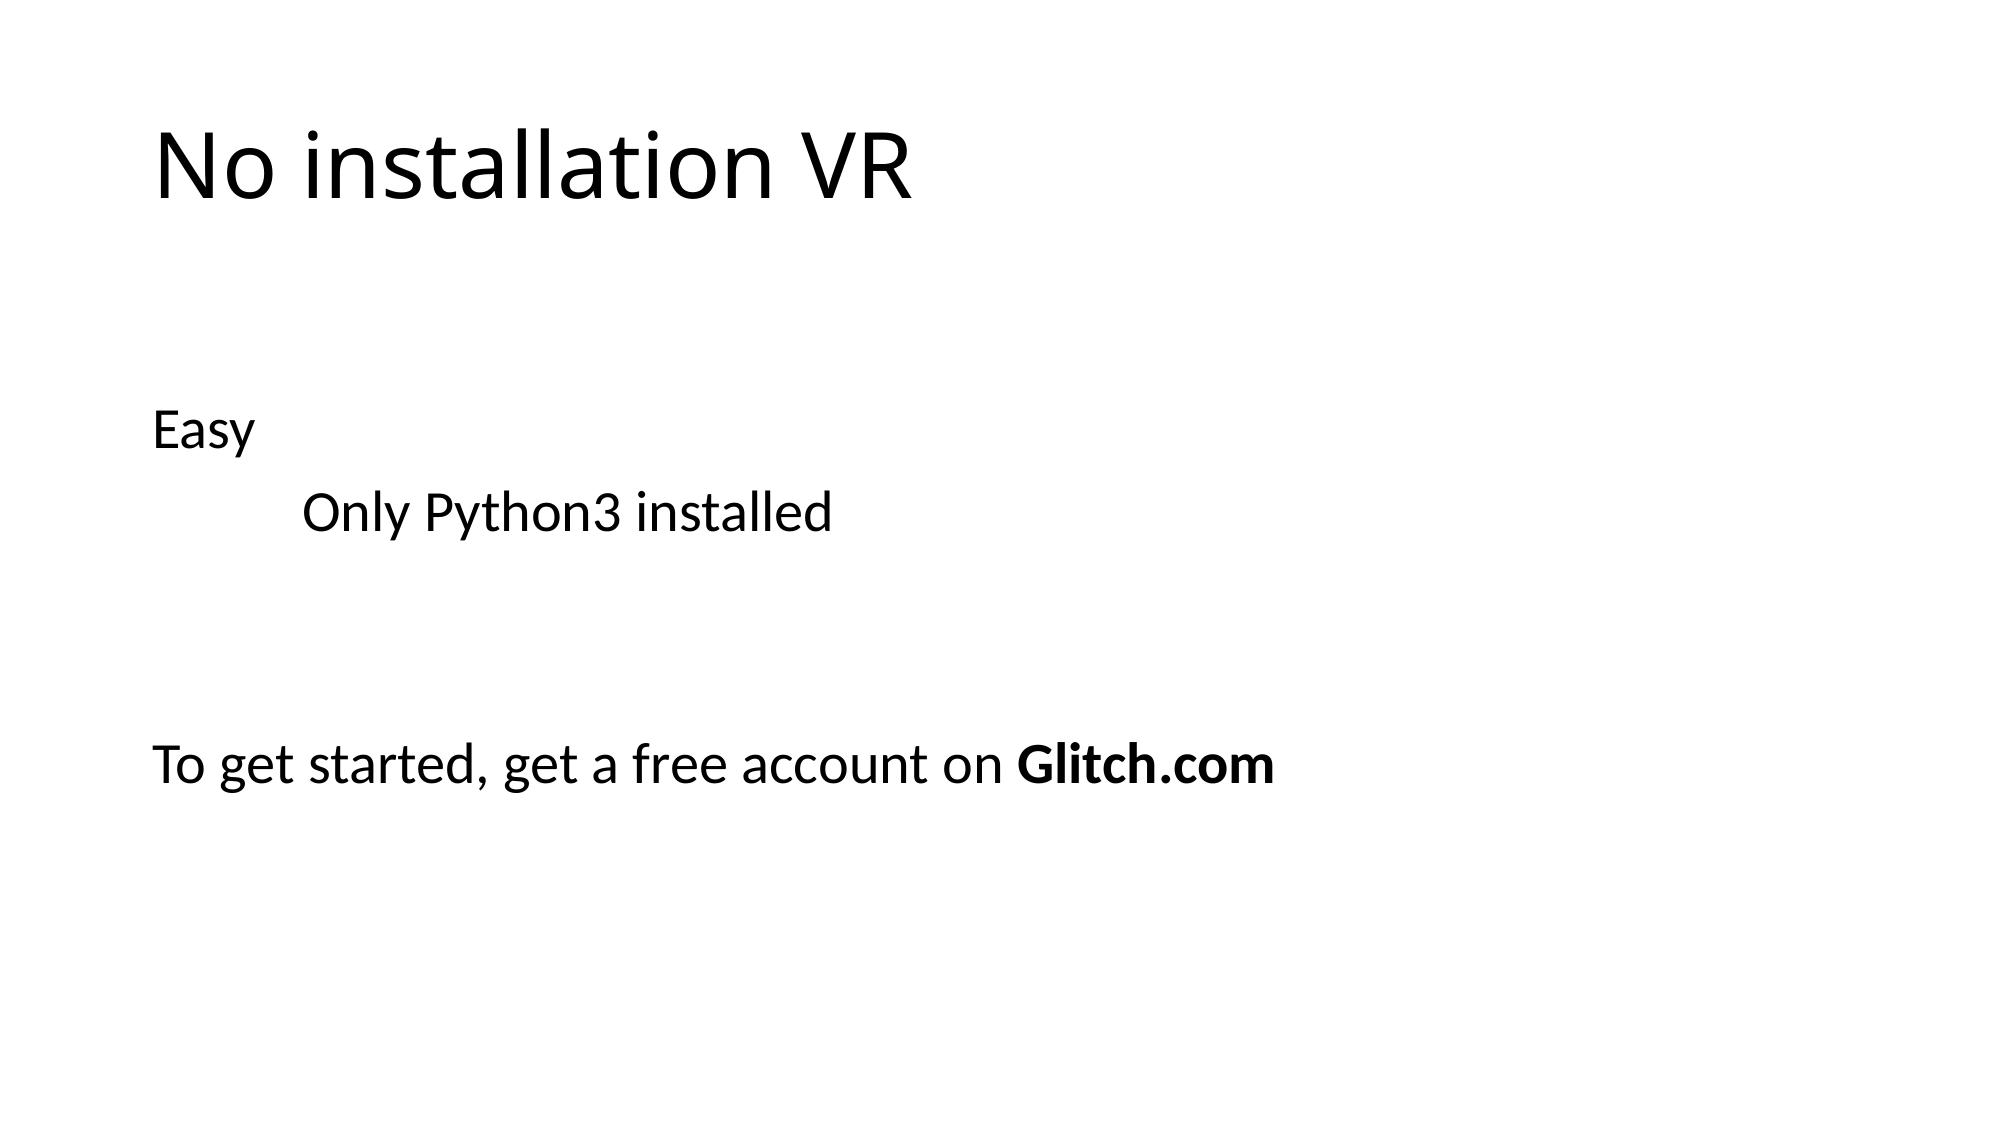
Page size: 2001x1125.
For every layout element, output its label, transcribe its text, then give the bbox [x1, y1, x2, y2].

list Easy Only Python3 installed To get started, get a free account on Glitch.com [137, 299, 1863, 1014]
title No installation VR [137, 59, 1863, 278]
